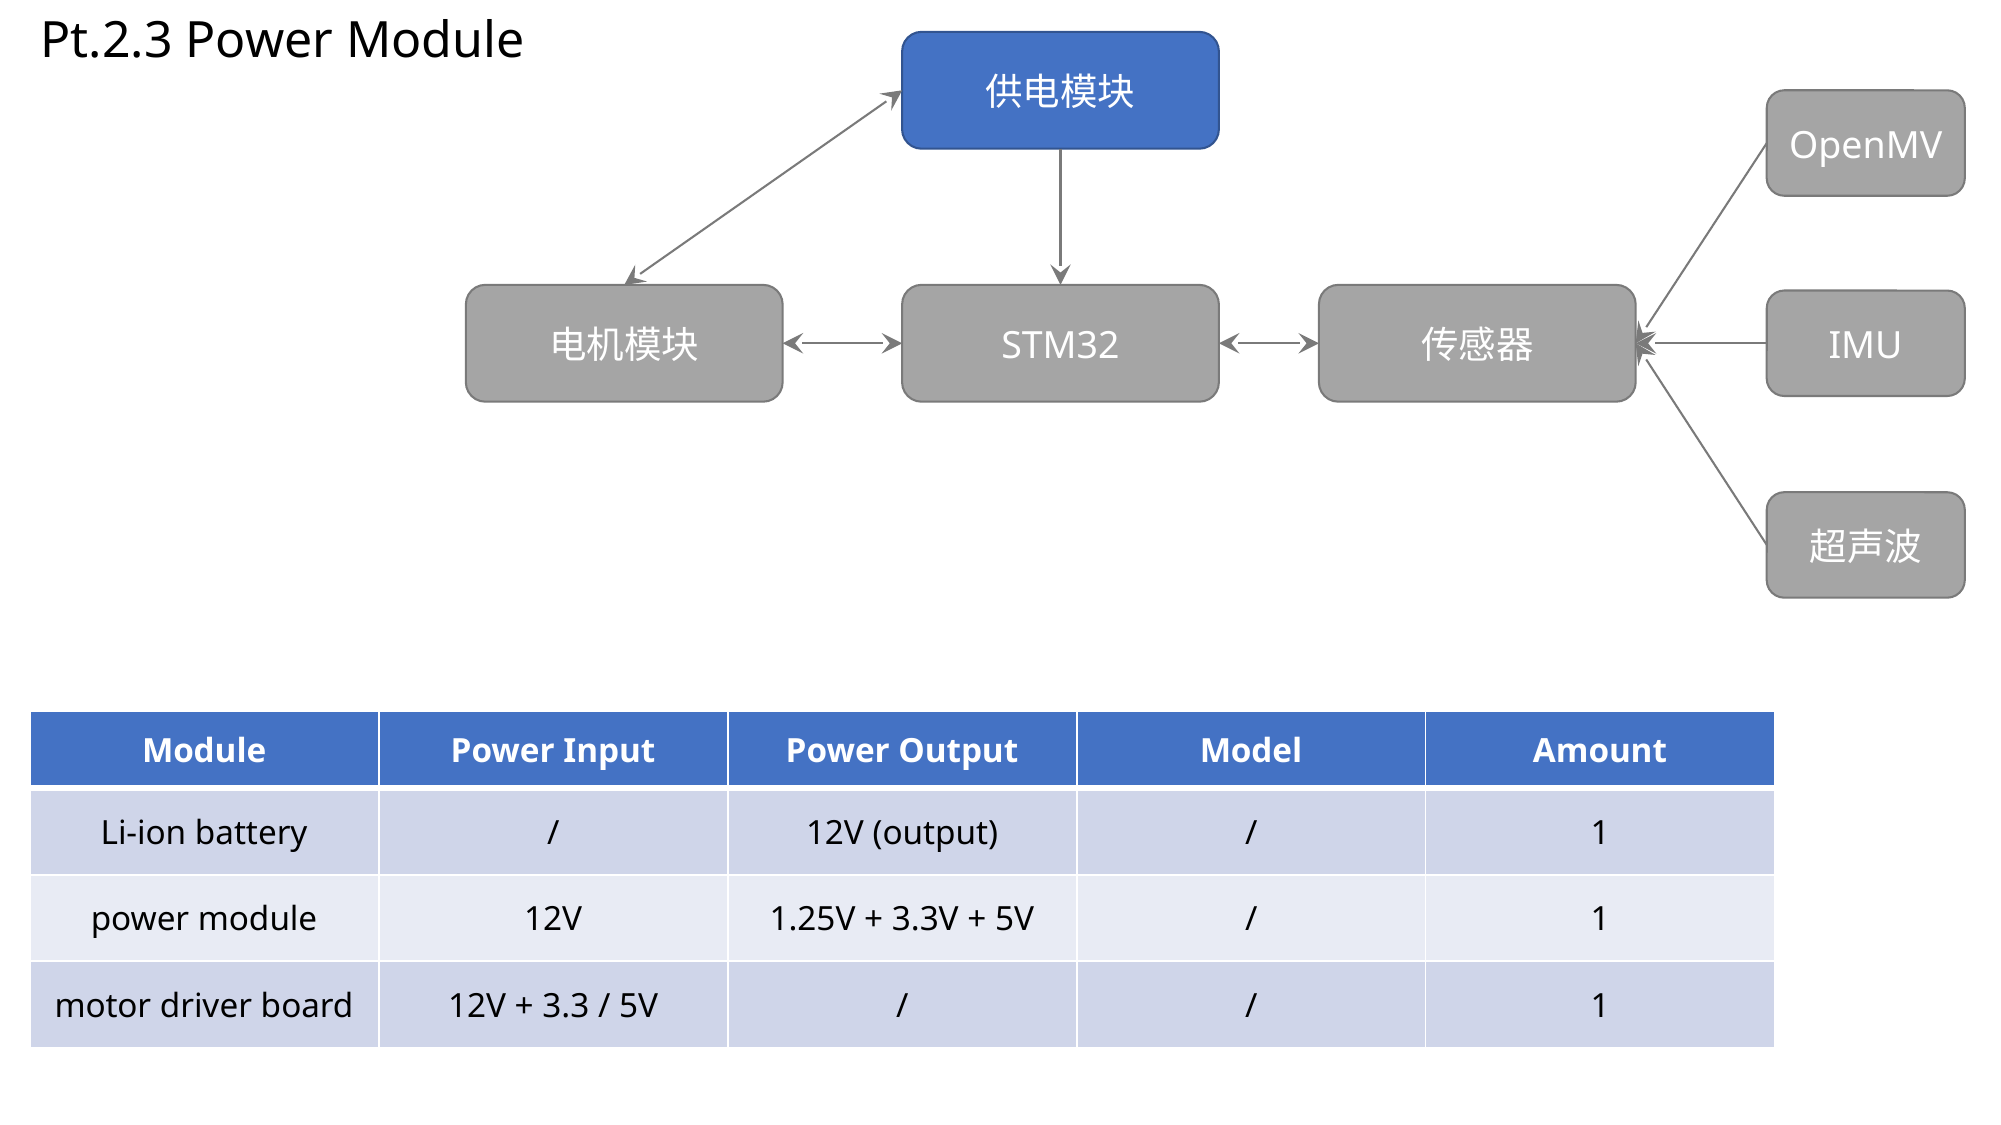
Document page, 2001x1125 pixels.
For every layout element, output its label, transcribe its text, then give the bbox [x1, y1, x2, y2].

text_box 电机模块 [464, 283, 784, 403]
table_cell 1.25V + 3.3V + 5V [729, 876, 1076, 960]
table_cell 12V [380, 876, 727, 960]
text_box 供电模块 [901, 75, 1220, 150]
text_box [1635, 142, 1767, 343]
table_cell / [380, 791, 727, 874]
text_box 传感器 [1317, 283, 1635, 403]
table_cell 12V + 3.3 / 5V [380, 962, 727, 1047]
table_cell 1 [1426, 876, 1774, 960]
table_header Amount [1426, 712, 1774, 785]
table_header Model [1078, 712, 1425, 785]
text_box STM32 [901, 283, 1220, 403]
table_header Module [31, 712, 378, 785]
table_header Power Input [380, 712, 727, 785]
table_cell Li-ion battery [31, 791, 378, 874]
text_box OpenMV [1765, 89, 1966, 197]
table_cell motor driver board [31, 962, 378, 1047]
text_box IMU [1767, 289, 1966, 398]
table_cell / [1078, 962, 1425, 1047]
table_cell 1 [1426, 962, 1774, 1047]
table_cell 12V (output) [729, 791, 1076, 874]
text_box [624, 90, 903, 285]
table_cell power module [31, 876, 378, 960]
table_cell / [1078, 791, 1425, 874]
table_header Power Output [729, 712, 1076, 785]
table_cell / [729, 962, 1076, 1047]
text_box Pt.2.3 Power Module [0, 0, 1244, 75]
table_cell 1 [1426, 791, 1774, 874]
table_cell / [1078, 876, 1425, 960]
text_box 超声波 [1765, 491, 1966, 599]
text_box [1635, 343, 1767, 545]
